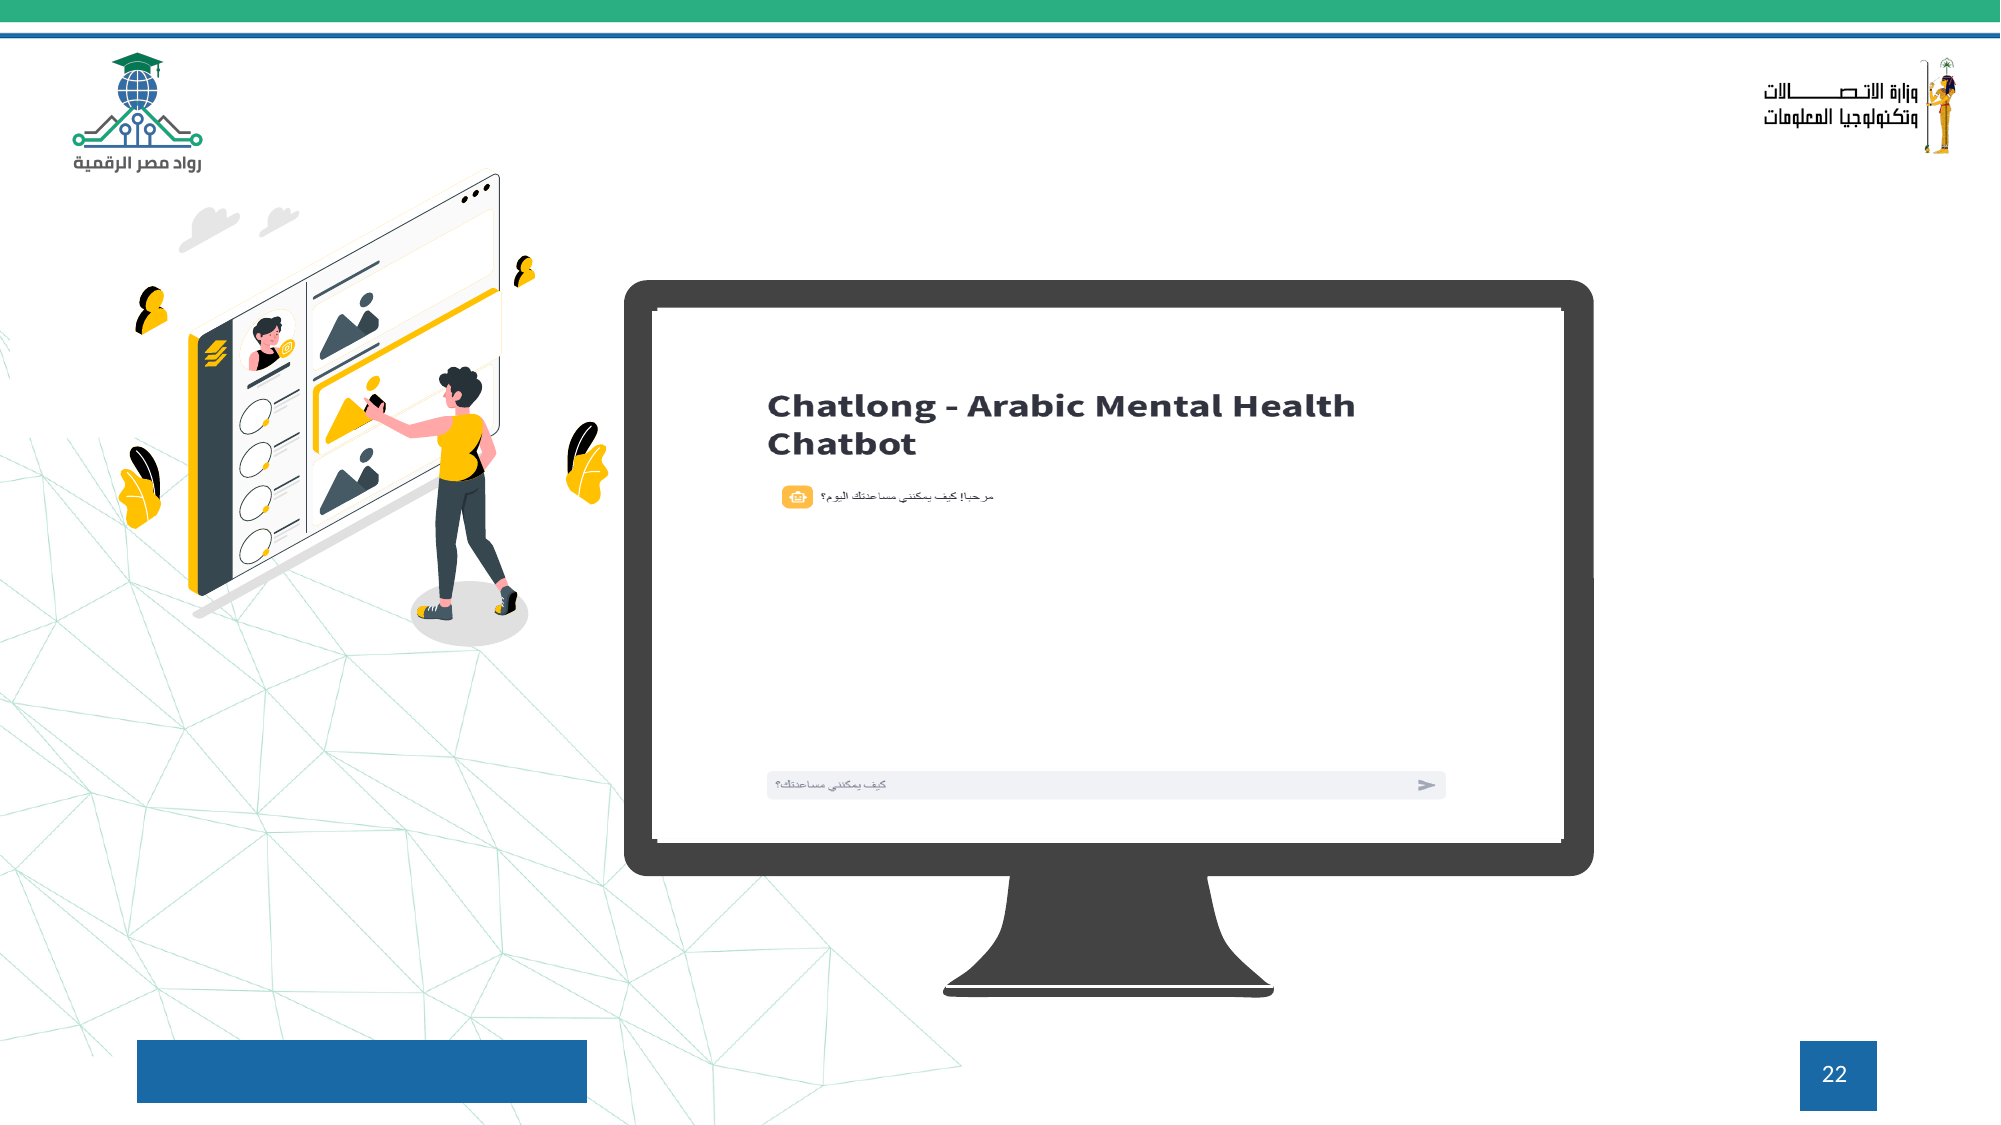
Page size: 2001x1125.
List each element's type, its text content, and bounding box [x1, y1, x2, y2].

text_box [117, 168, 610, 647]
slide_number ‹#› [1412, 1042, 1863, 1103]
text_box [623, 279, 1594, 998]
picture [0, 0, 2000, 1125]
